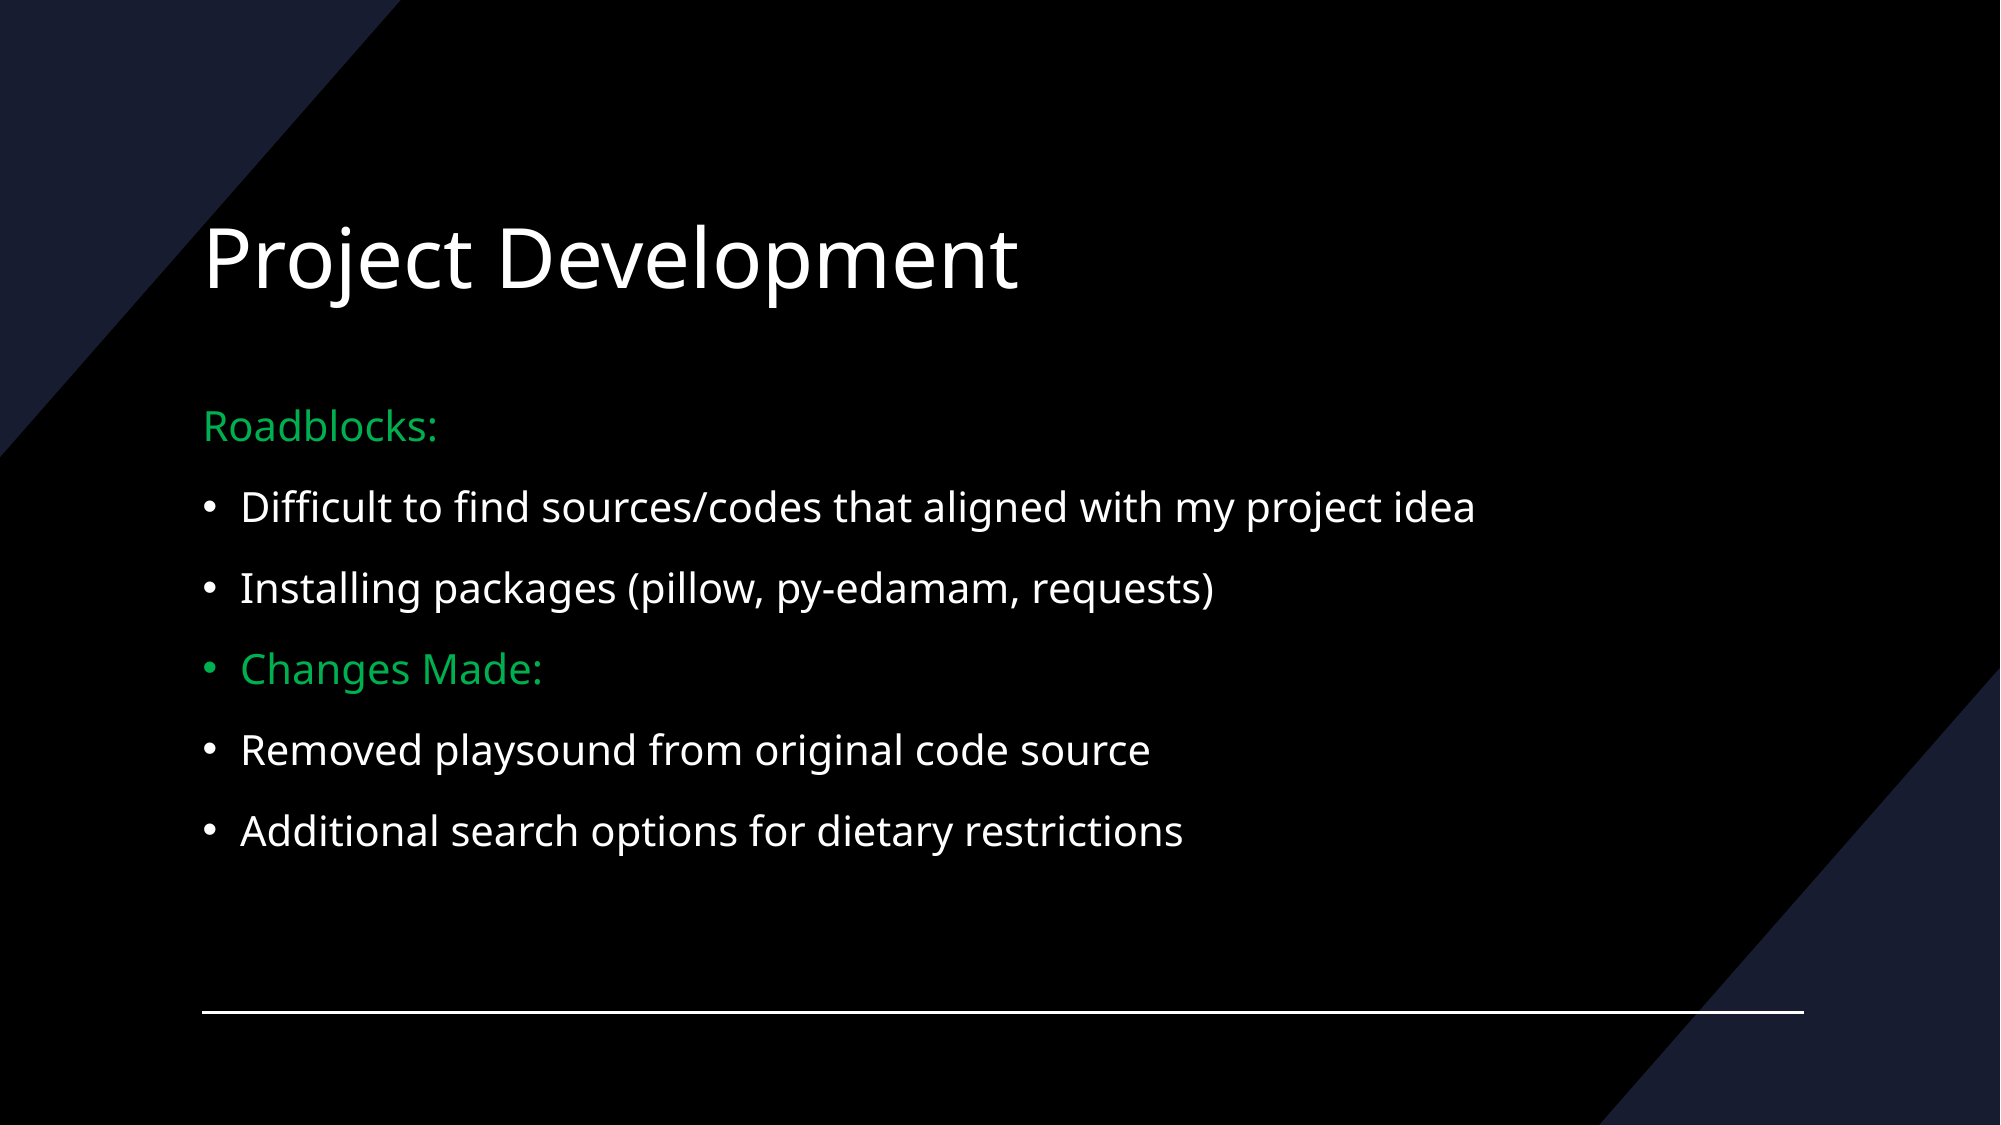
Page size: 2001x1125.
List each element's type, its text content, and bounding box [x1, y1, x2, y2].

title Project Development [187, 143, 1813, 367]
list Roadblocks: Difficult to find sources/codes that aligned with my project idea Installing packages (pillow, py-edamam, requests) Changes Made: Removed playsound from original code source Additional search options for dietary restrictions [187, 382, 1813, 968]
